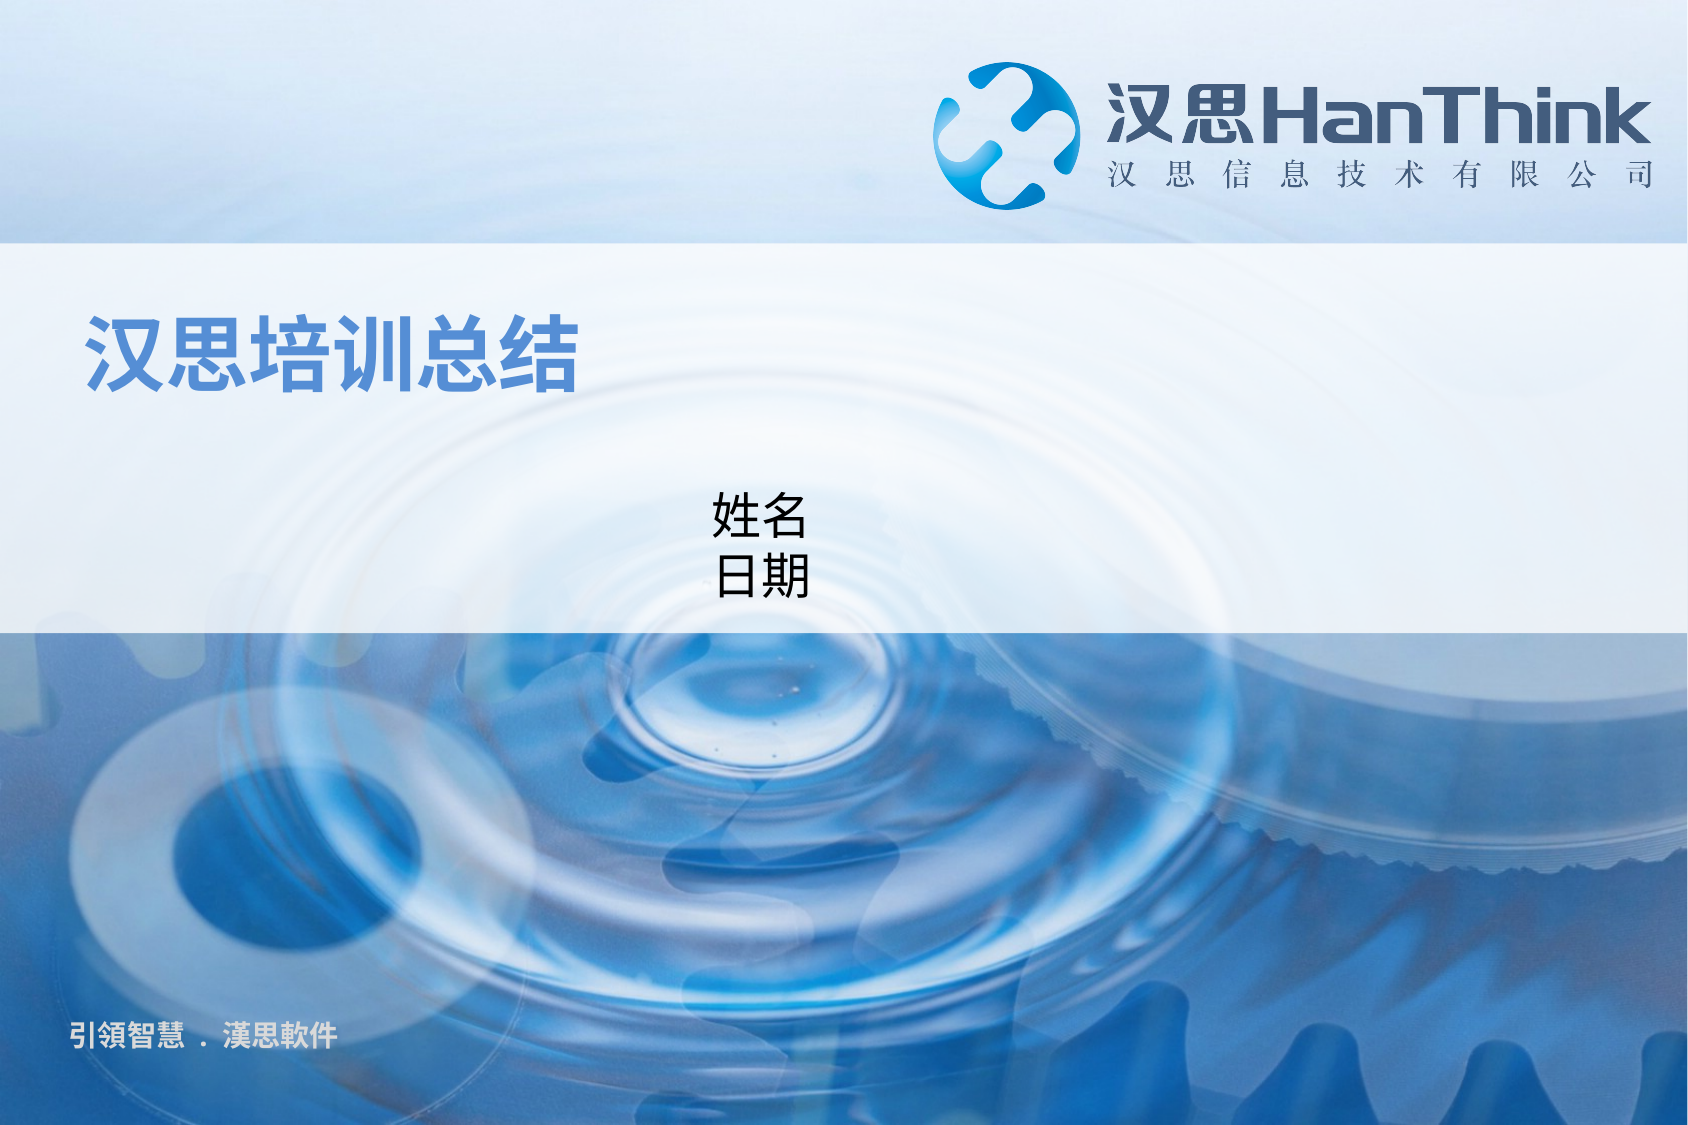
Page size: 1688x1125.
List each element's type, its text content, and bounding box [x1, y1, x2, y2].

picture [0, 634, 1688, 1125]
picture [0, 0, 1688, 243]
text_box 姓名 日期 [696, 476, 963, 612]
list 汉思培训总结 [67, 294, 1264, 409]
